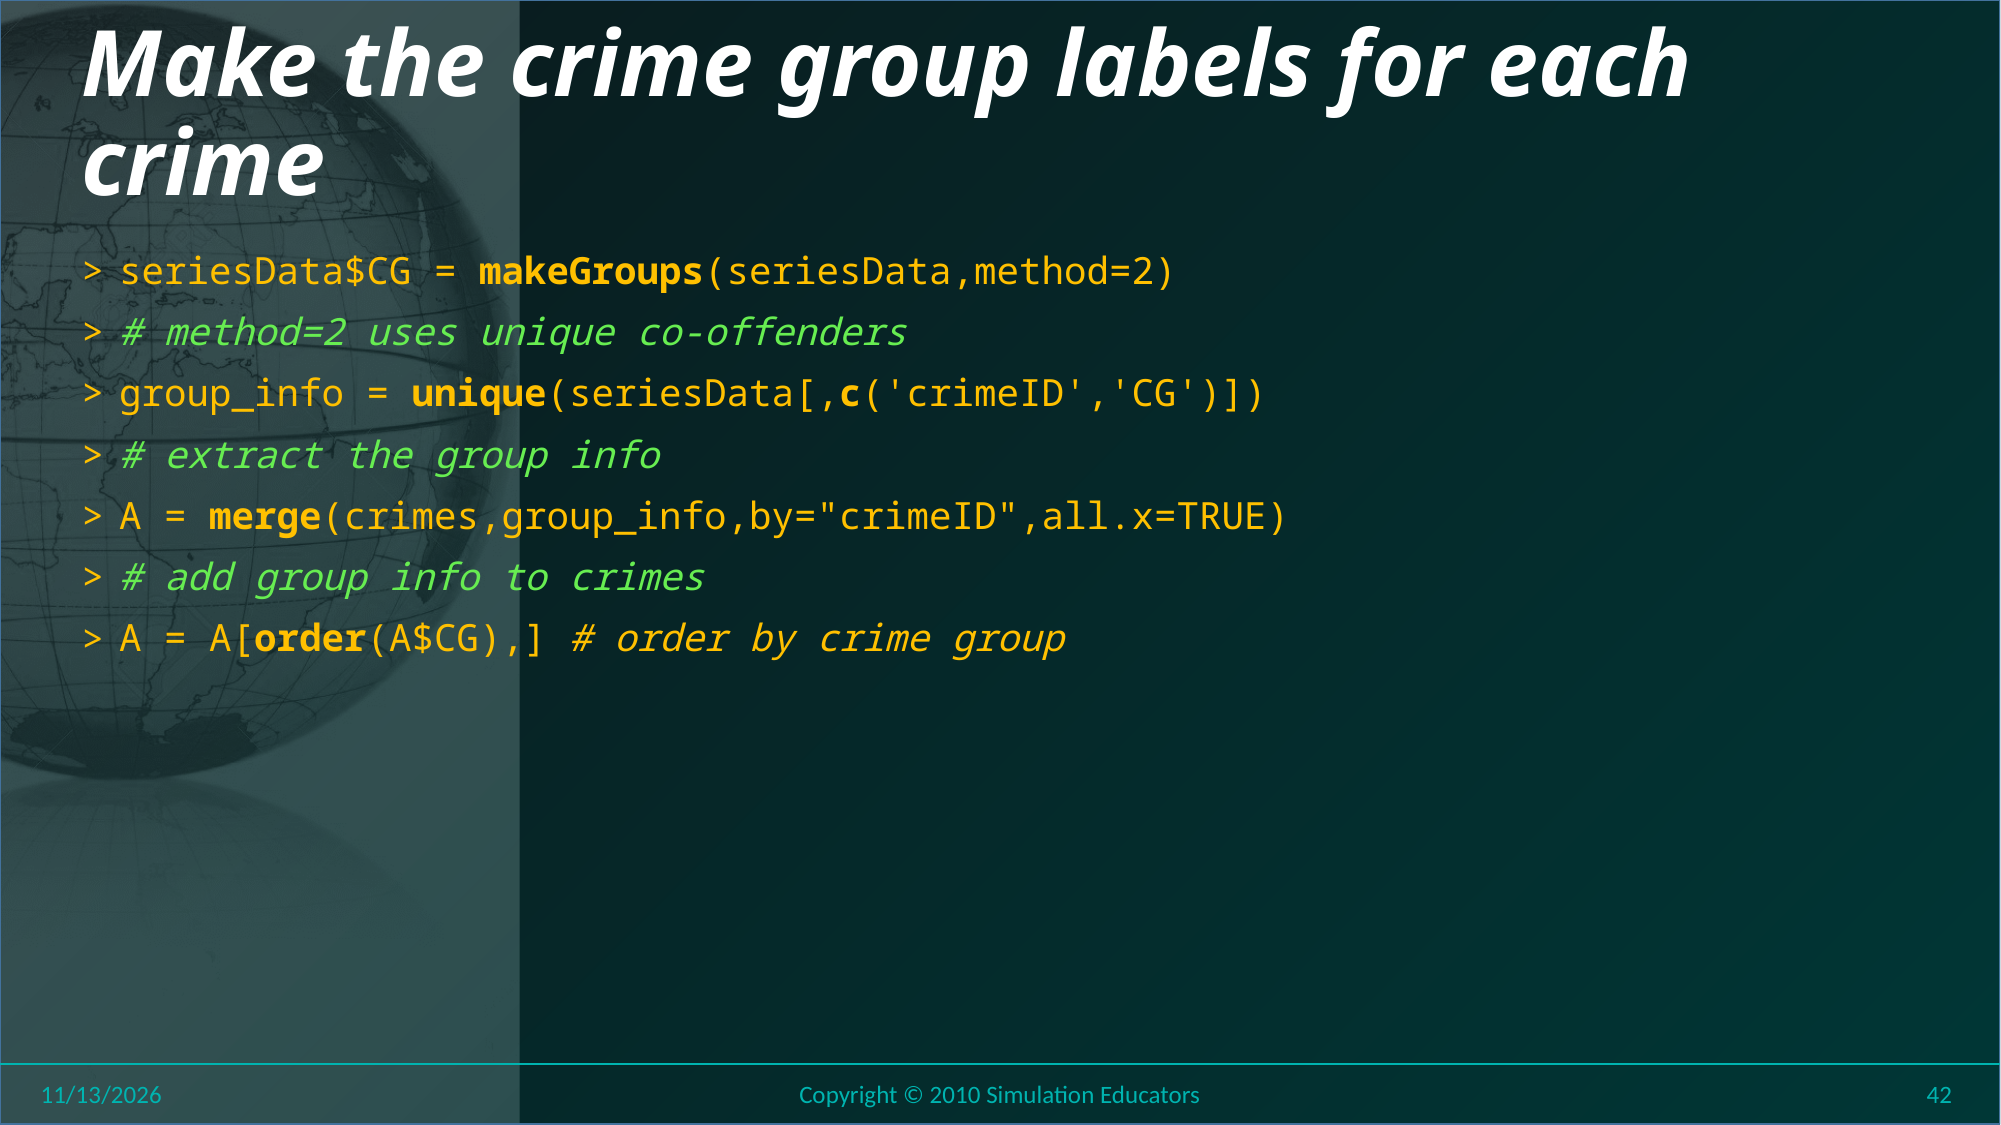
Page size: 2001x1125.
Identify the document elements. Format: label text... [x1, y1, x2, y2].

title Make the crime group labels for each crime [66, 15, 1936, 218]
list seriesData$CG = makeGroups(seriesData,method=2) # method=2 uses unique co-offenders group_info = unique(seriesData[,c('crimeID','CG')]) # extract the group info A = merge(crimes,group_info,by="crimeID",all.x=TRUE) # add group info to crimes A = A[order(A$CG),] # order by crime group [66, 244, 1936, 1014]
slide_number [25, 1064, 476, 1124]
slide_number 42 [1517, 1064, 1968, 1124]
footer Copyright © 2010 Simulation Educators [662, 1064, 1338, 1124]
